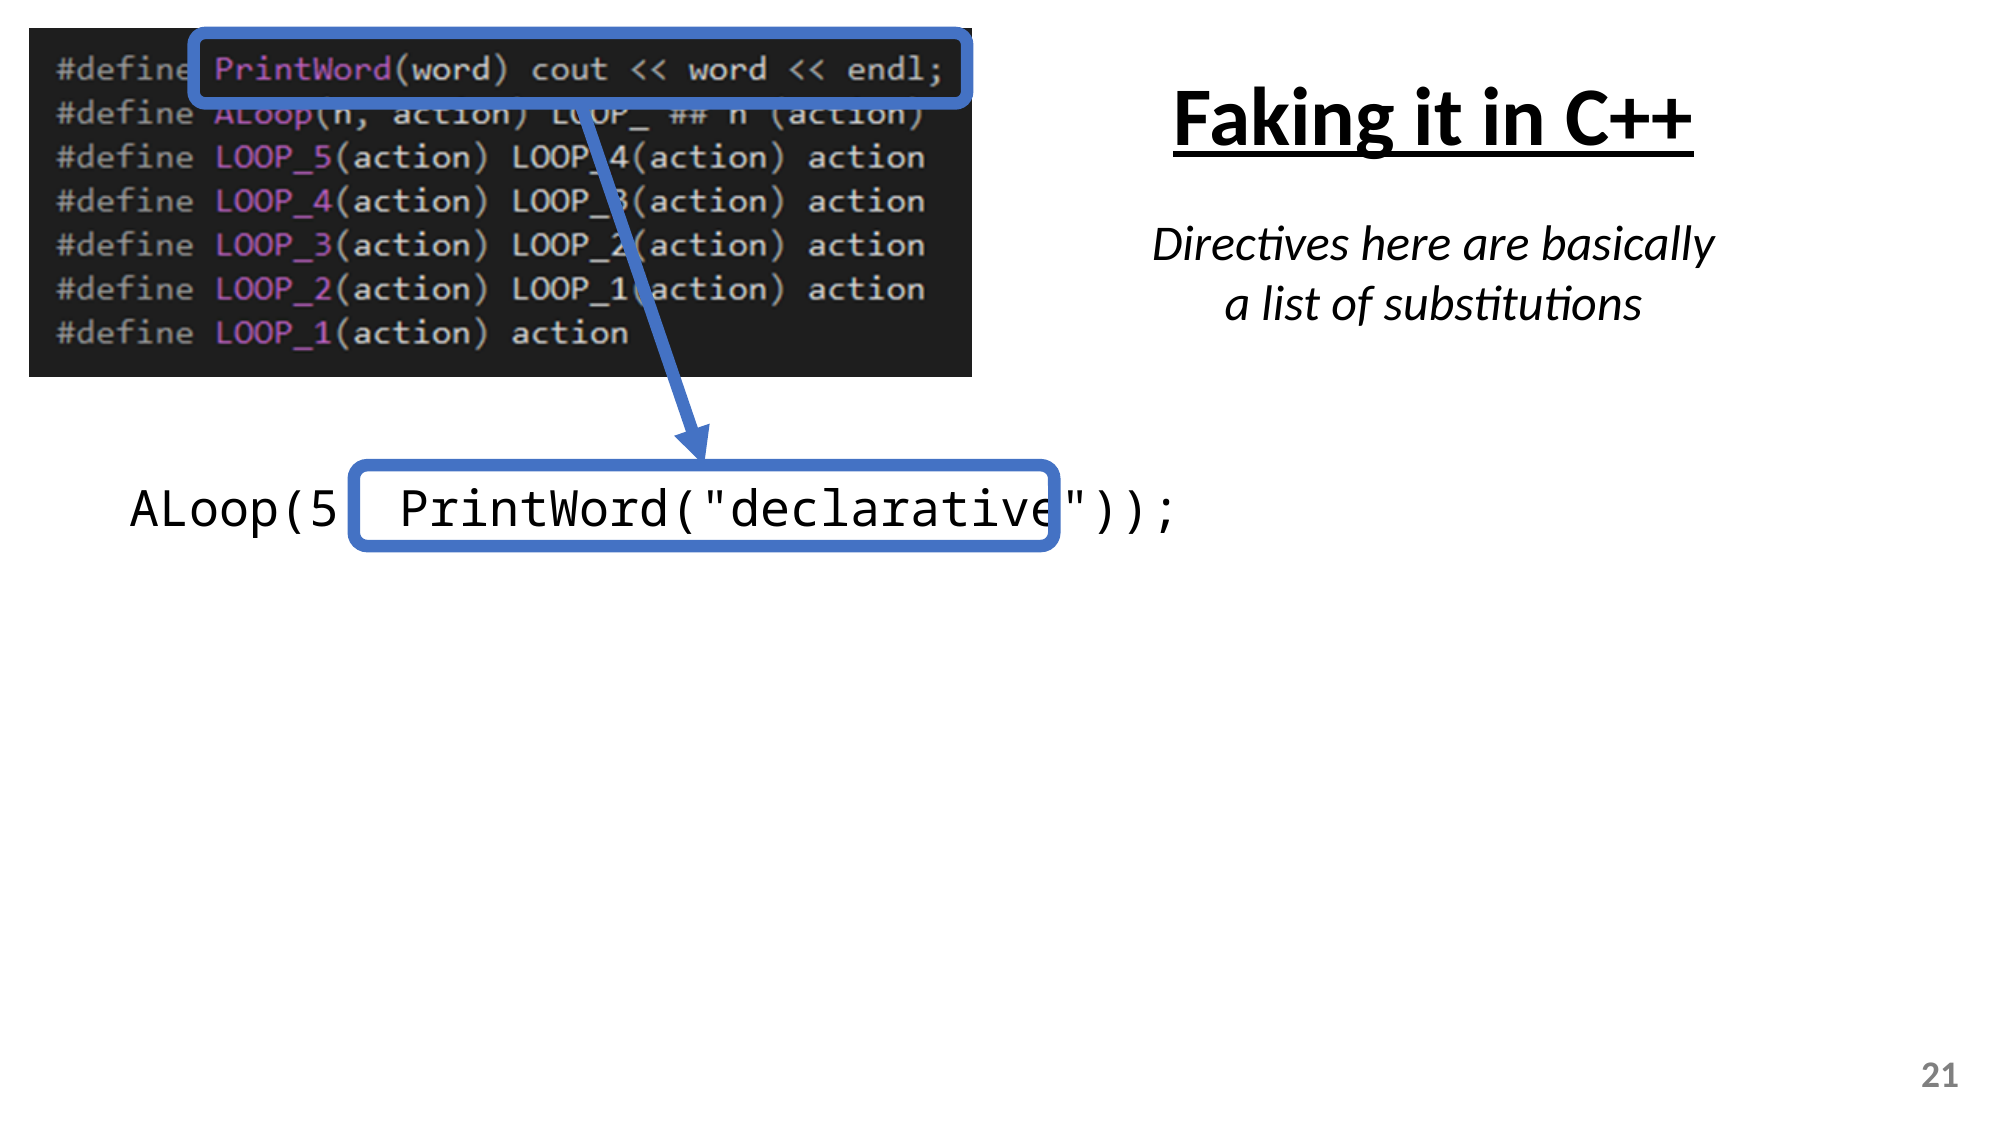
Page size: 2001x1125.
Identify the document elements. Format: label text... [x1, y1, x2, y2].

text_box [580, 103, 705, 466]
text_box Directives here are basically a list of substitutions [1129, 202, 1739, 338]
slide_number 21 [1524, 1042, 1975, 1103]
text_box [352, 464, 1056, 548]
text_box Faking it in C++ [1076, 55, 1792, 170]
text_box ALoop(5, PrintWord("declarative")); [115, 468, 357, 544]
picture [29, 28, 972, 377]
text_box ALoop(5, PrintWord("declarative")); [1051, 468, 1445, 544]
